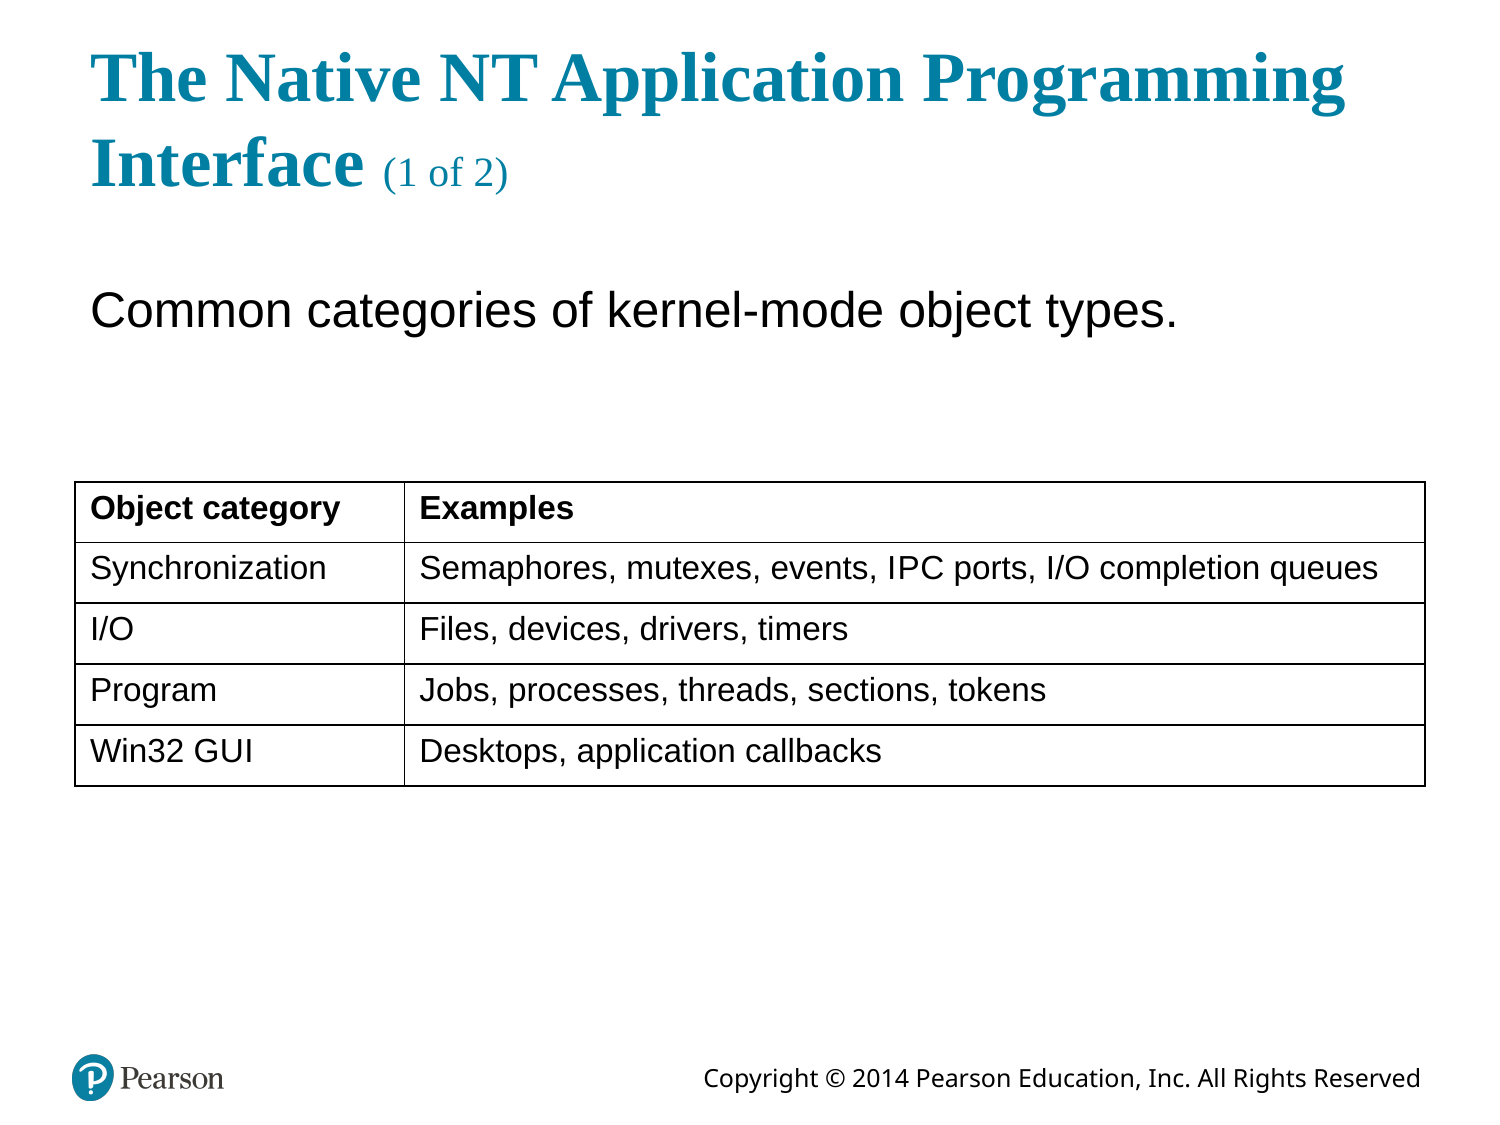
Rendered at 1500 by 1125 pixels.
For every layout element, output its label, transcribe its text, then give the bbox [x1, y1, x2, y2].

table_header Object category [76, 483, 404, 542]
table_cell I/O [76, 604, 404, 663]
table_cell Desktops, application callbacks [405, 726, 1424, 785]
picture [72, 1054, 88, 1070]
title The Native N T Application Programming Interface (1 of 2) [75, 35, 1425, 216]
picture [72, 1087, 83, 1101]
list Common categories of kernel-mode object types. [75, 262, 1425, 439]
table_cell Semaphores, mutexes, events, I P C ports, I/O completion queues [405, 543, 1424, 602]
table_cell Jobs, processes, threads, sections, tokens [405, 665, 1424, 724]
table_cell Files, devices, drivers, timers [405, 604, 1424, 663]
table_header Examples [405, 483, 1424, 542]
table_cell Win32 G U I [76, 726, 404, 785]
picture [80, 1063, 106, 1088]
picture [98, 1054, 224, 1101]
table_cell Synchronization [76, 543, 404, 602]
table_cell Program [76, 665, 404, 724]
